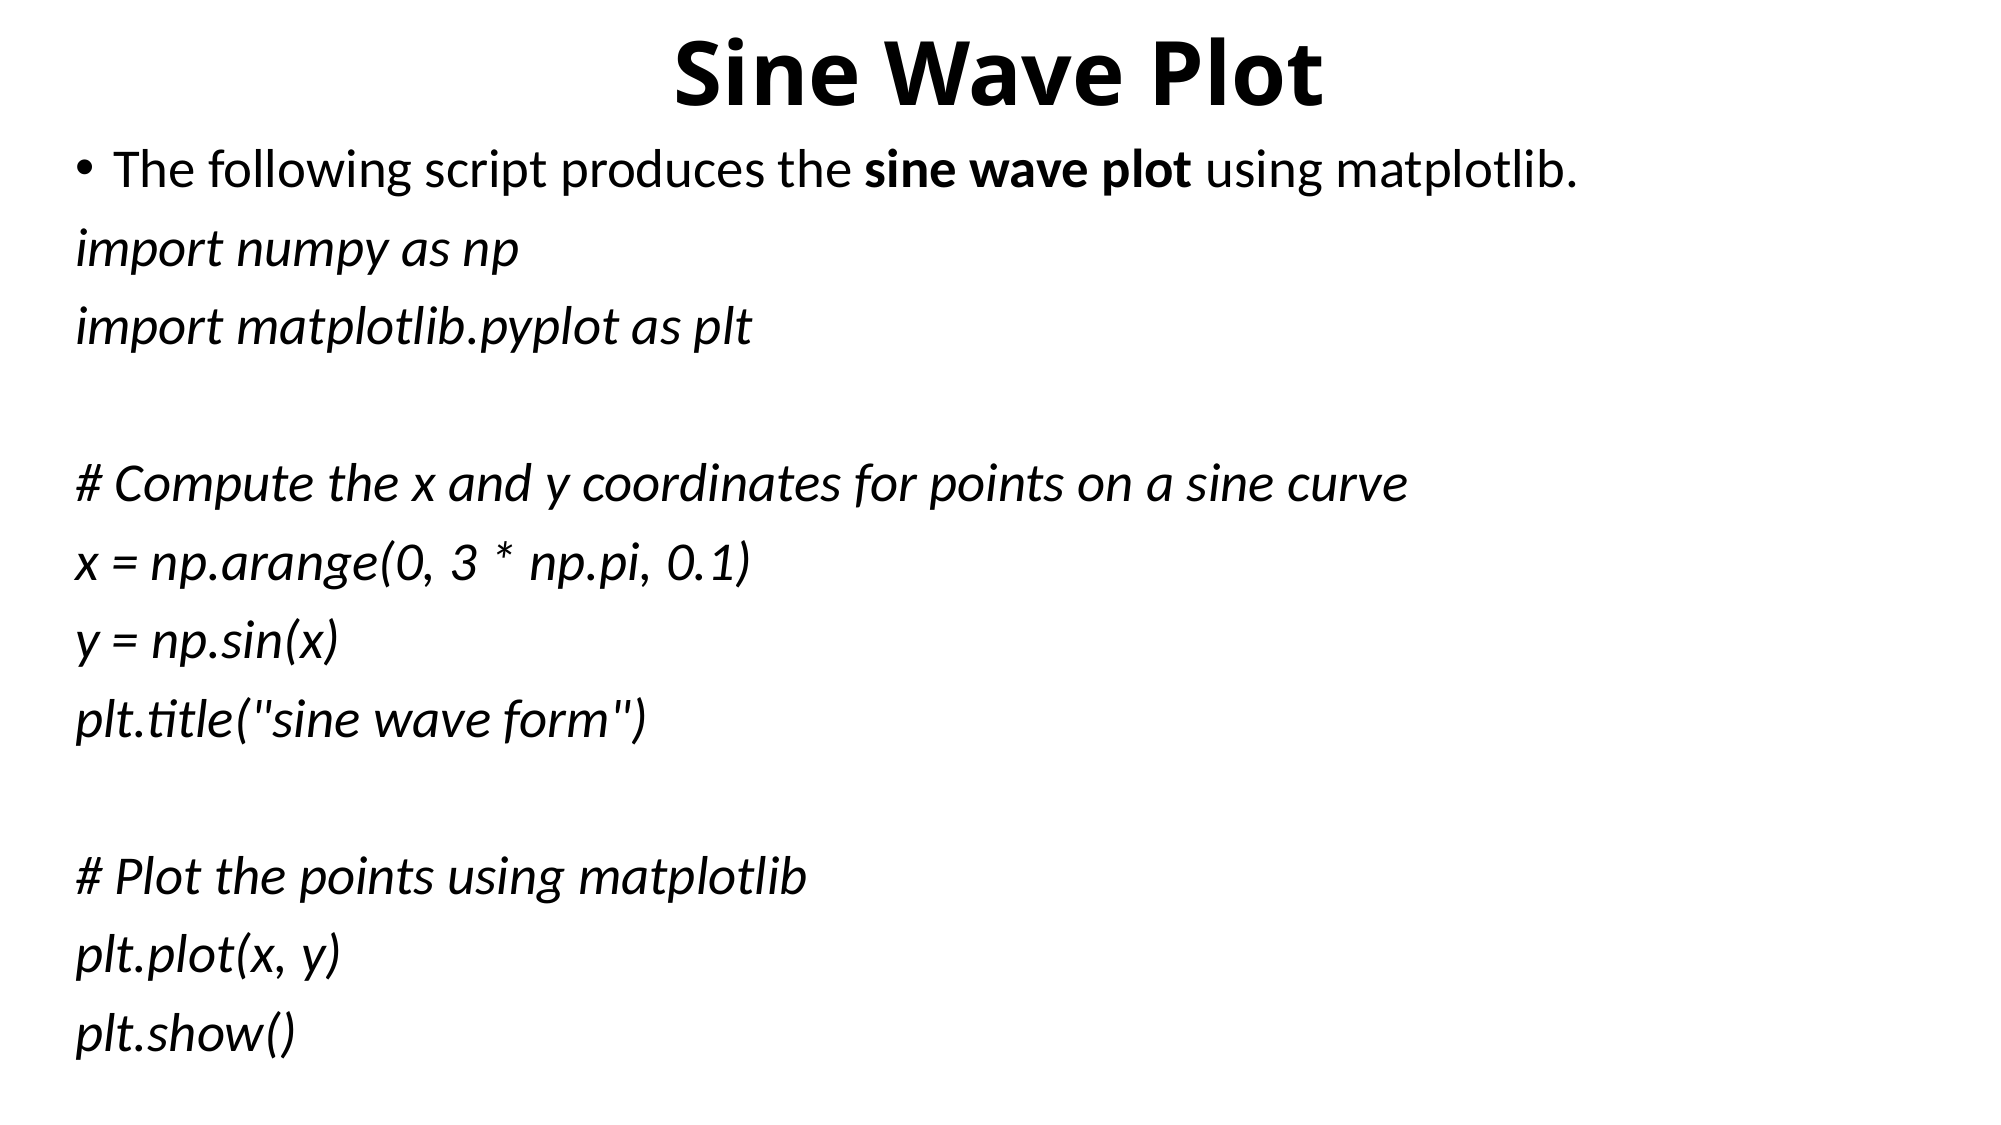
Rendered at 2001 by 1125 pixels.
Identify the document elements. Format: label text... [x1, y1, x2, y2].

title Sine Wave Plot [137, 21, 1863, 132]
list The following script produces the sine wave plot using matplotlib. import numpy as np import matplotlib.pyplot as plt # Compute the x and y coordinates for points on a sine curve x = np.arange(0, 3 * np.pi, 0.1) y = np.sin(x) plt.title("sine wave form") # Plot the points using matplotlib plt.plot(x, y) plt.show() [60, 132, 1929, 1074]
